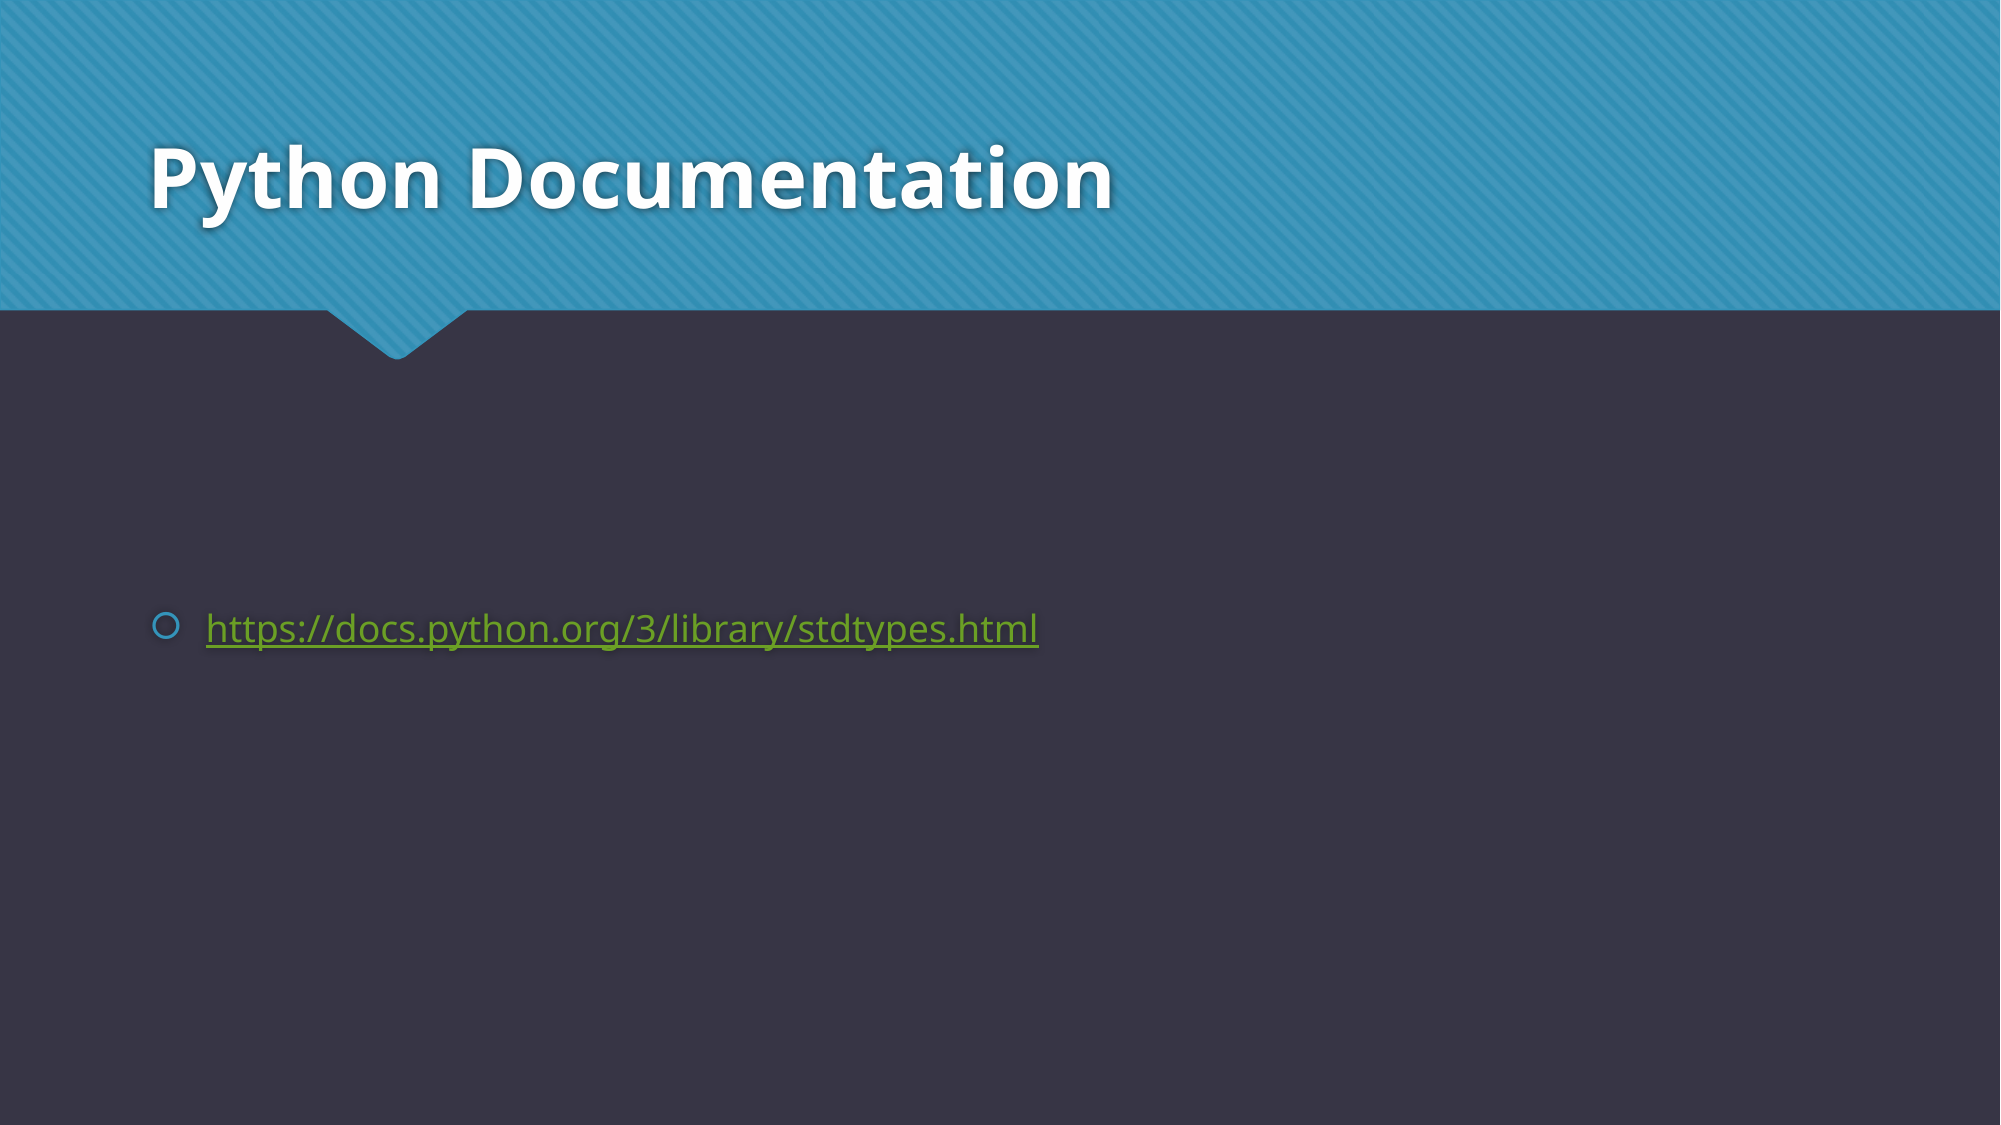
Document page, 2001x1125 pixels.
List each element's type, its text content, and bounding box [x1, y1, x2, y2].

title Python Documentation [132, 73, 1868, 233]
list https://docs.python.org/3/library/stdtypes.html [134, 364, 1866, 962]
